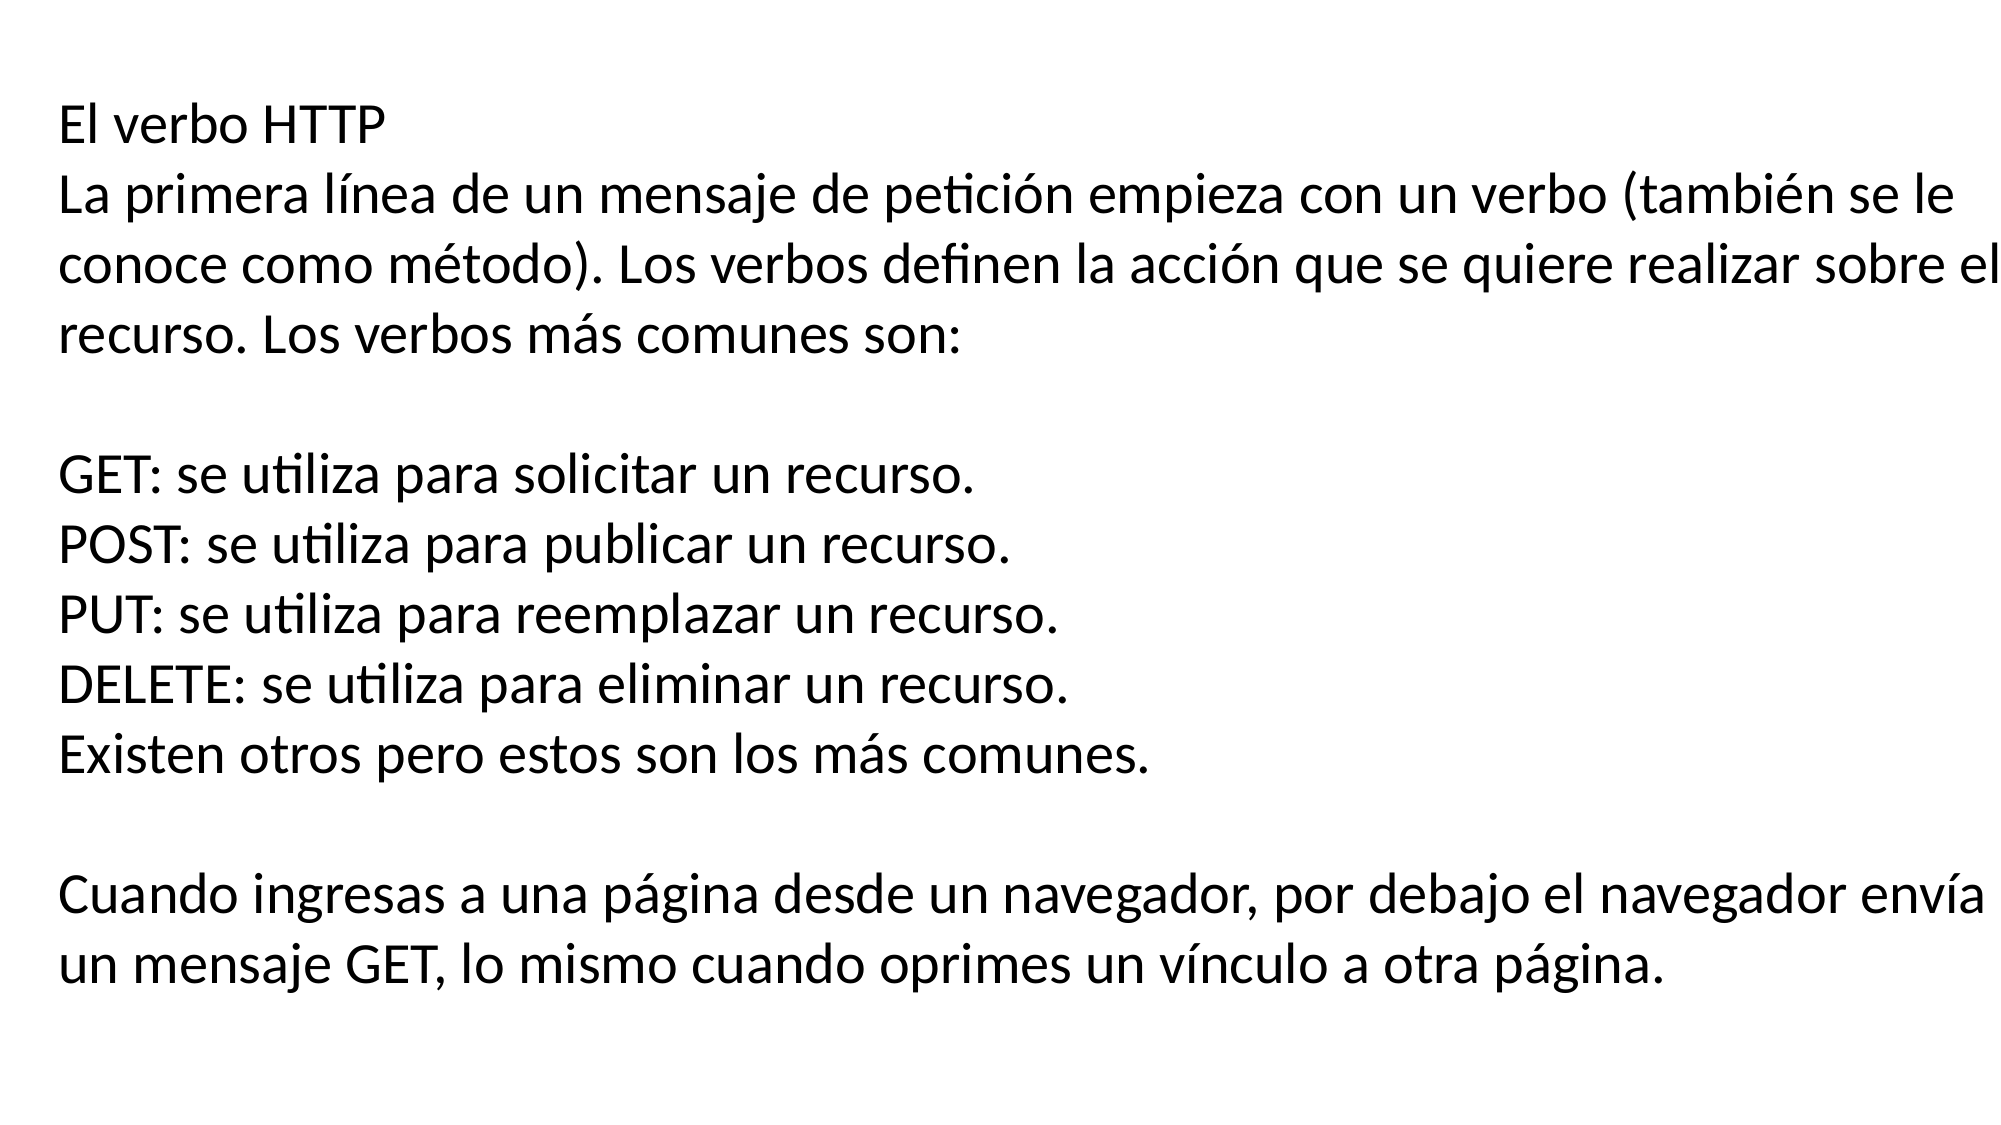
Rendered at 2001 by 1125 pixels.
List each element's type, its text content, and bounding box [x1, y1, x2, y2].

text_box El verbo HTTP La primera línea de un mensaje de petición empieza con un verbo (también se le conoce como método). Los verbos definen la acción que se quiere realizar sobre el recurso. Los verbos más comunes son: GET: se utiliza para solicitar un recurso. POST: se utiliza para publicar un recurso. PUT: se utiliza para reemplazar un recurso. DELETE: se utiliza para eliminar un recurso. Existen otros pero estos son los más comunes. Cuando ingresas a una página desde un navegador, por debajo el navegador envía un mensaje GET, lo mismo cuando oprimes un vínculo a otra página. [43, 77, 2000, 1003]
